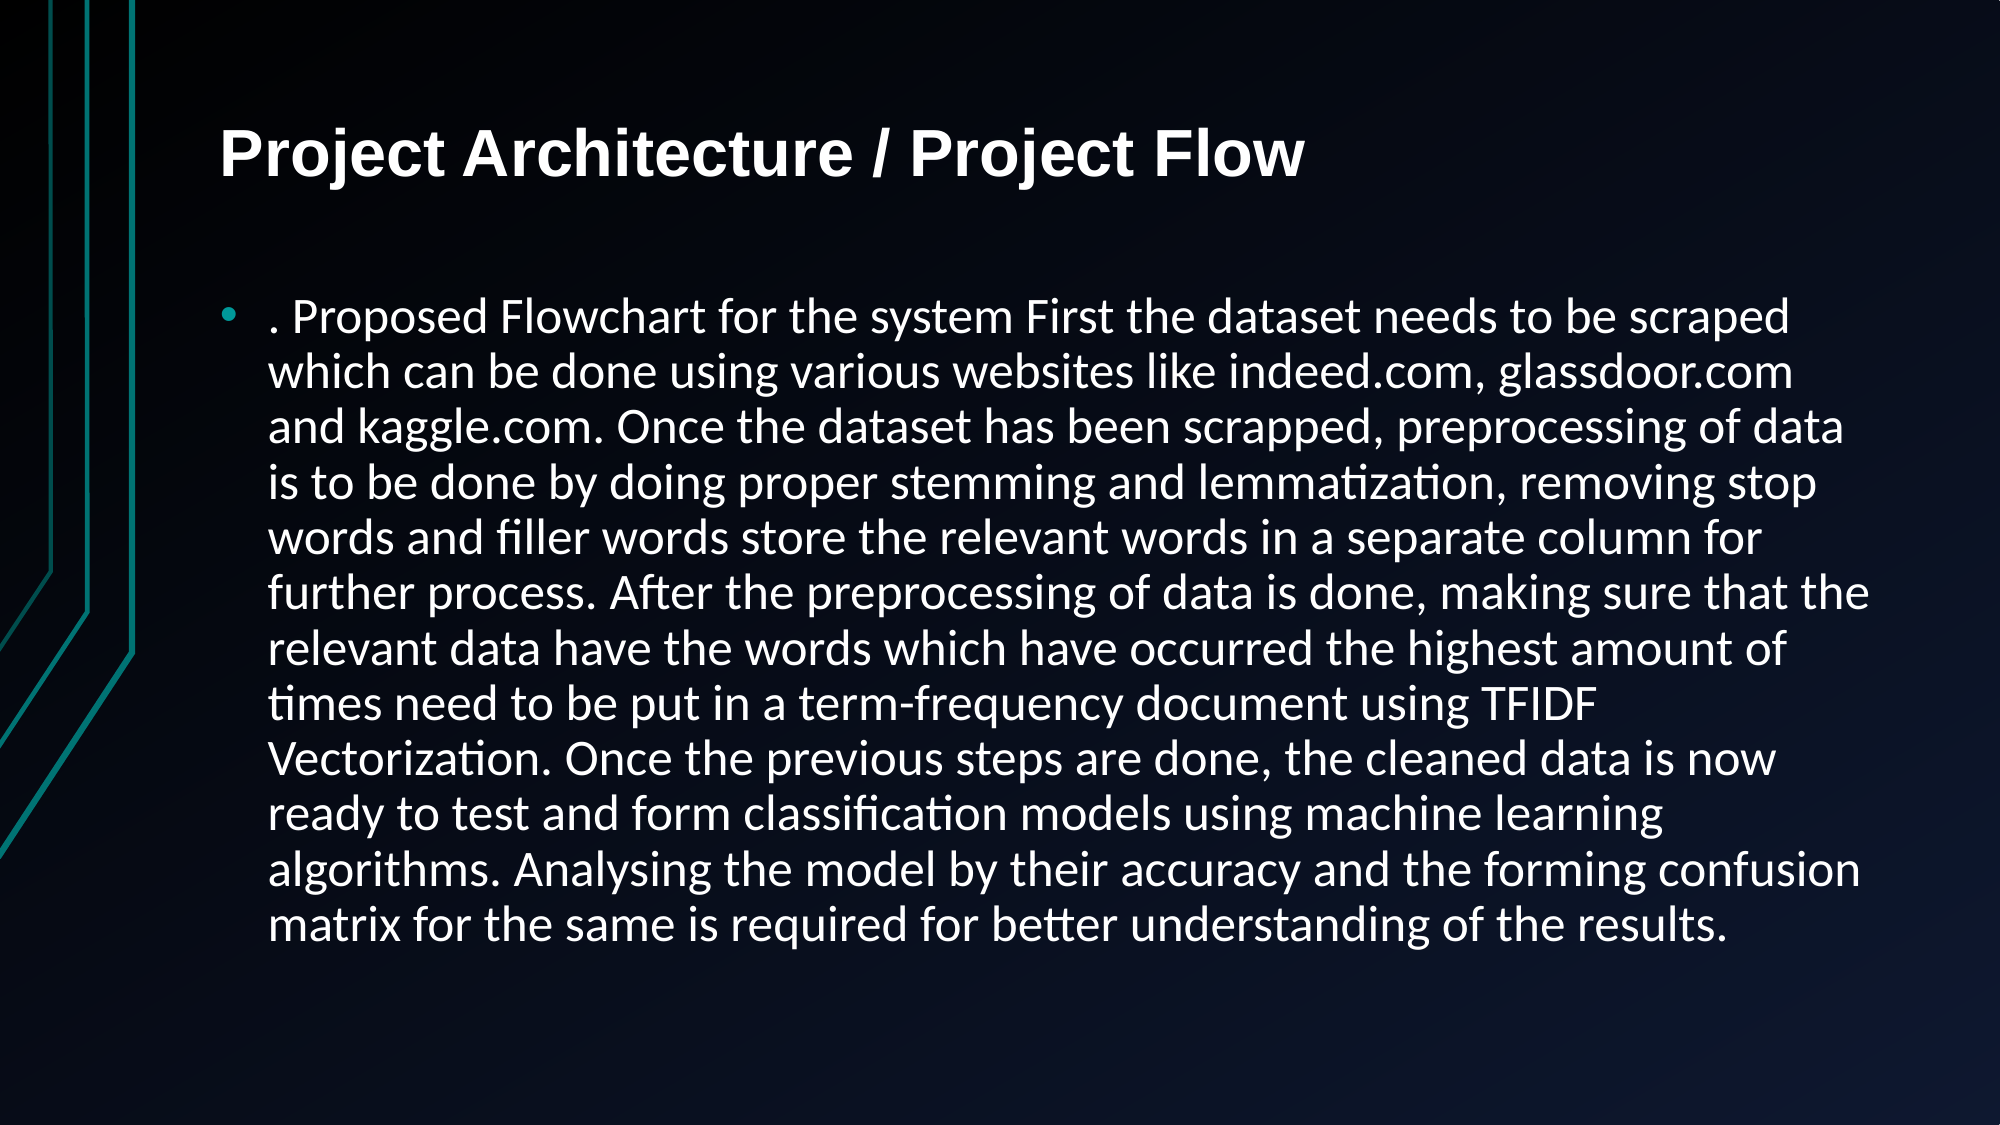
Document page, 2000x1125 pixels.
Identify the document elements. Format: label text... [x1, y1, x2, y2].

list . Proposed Flowchart for the system First the dataset needs to be scraped which can be done using various websites like indeed.com, glassdoor.com and kaggle.com. Once the dataset has been scrapped, preprocessing of data is to be done by doing proper stemming and lemmatization, removing stop words and filler words store the relevant words in a separate column for further process. After the preprocessing of data is done, making sure that the relevant data have the words which have occurred the highest amount of times need to be put in a term-frequency document using TFIDF Vectorization. Once the previous steps are done, the cleaned data is now ready to test and form classification models using machine learning algorithms. Analysing the model by their accuracy and the forming confusion matrix for the same is required for better understanding of the results. [199, 279, 1900, 1012]
title Project Architecture / Project Flow [199, 45, 1900, 246]
